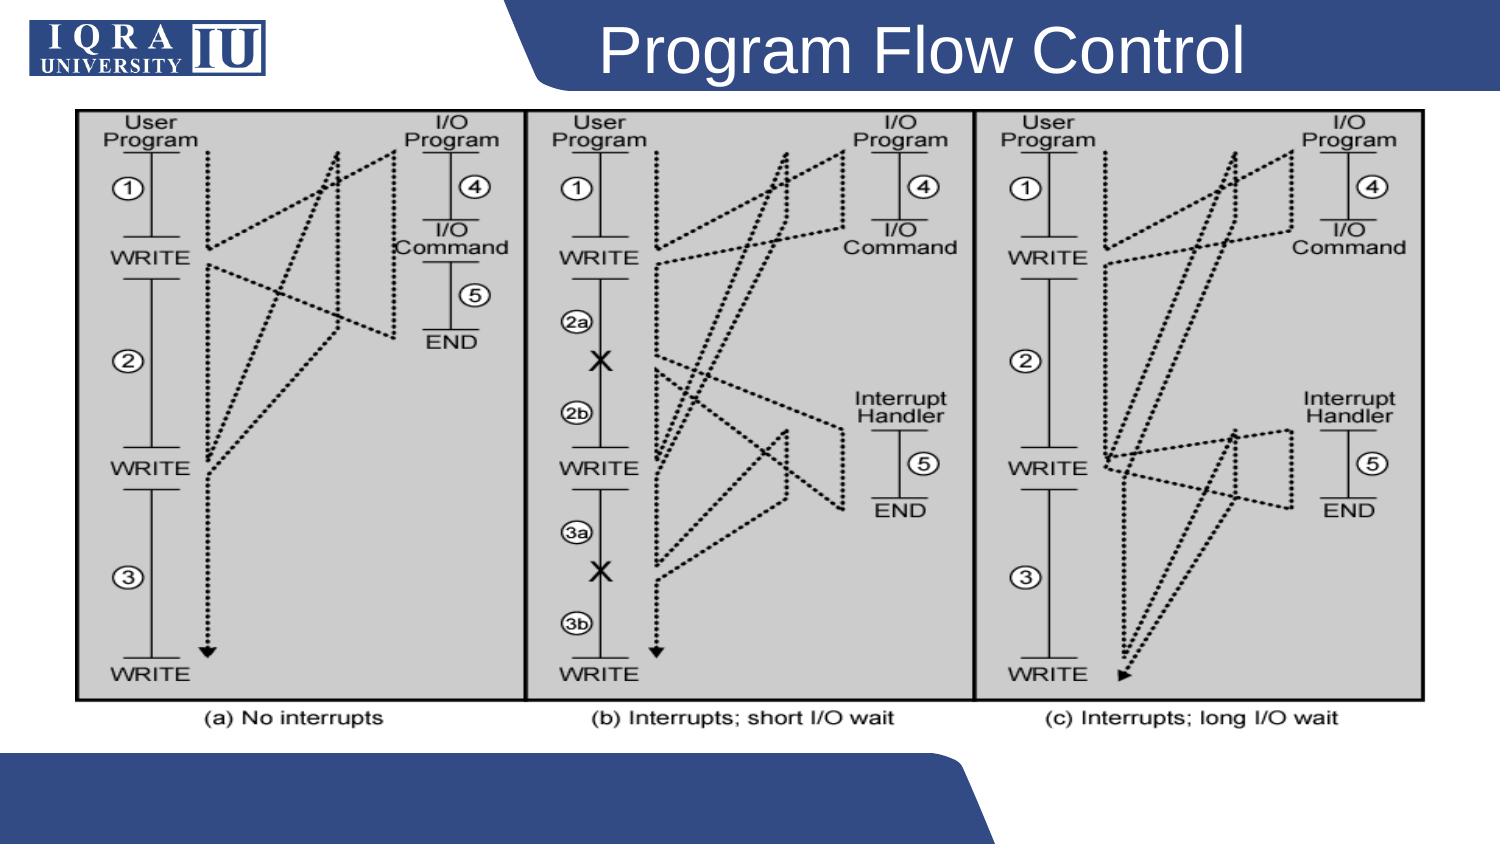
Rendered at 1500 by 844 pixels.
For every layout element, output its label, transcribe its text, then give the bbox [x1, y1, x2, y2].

picture [74, 109, 1426, 735]
picture [29, 20, 249, 76]
title Program Flow Control [249, 0, 1500, 104]
